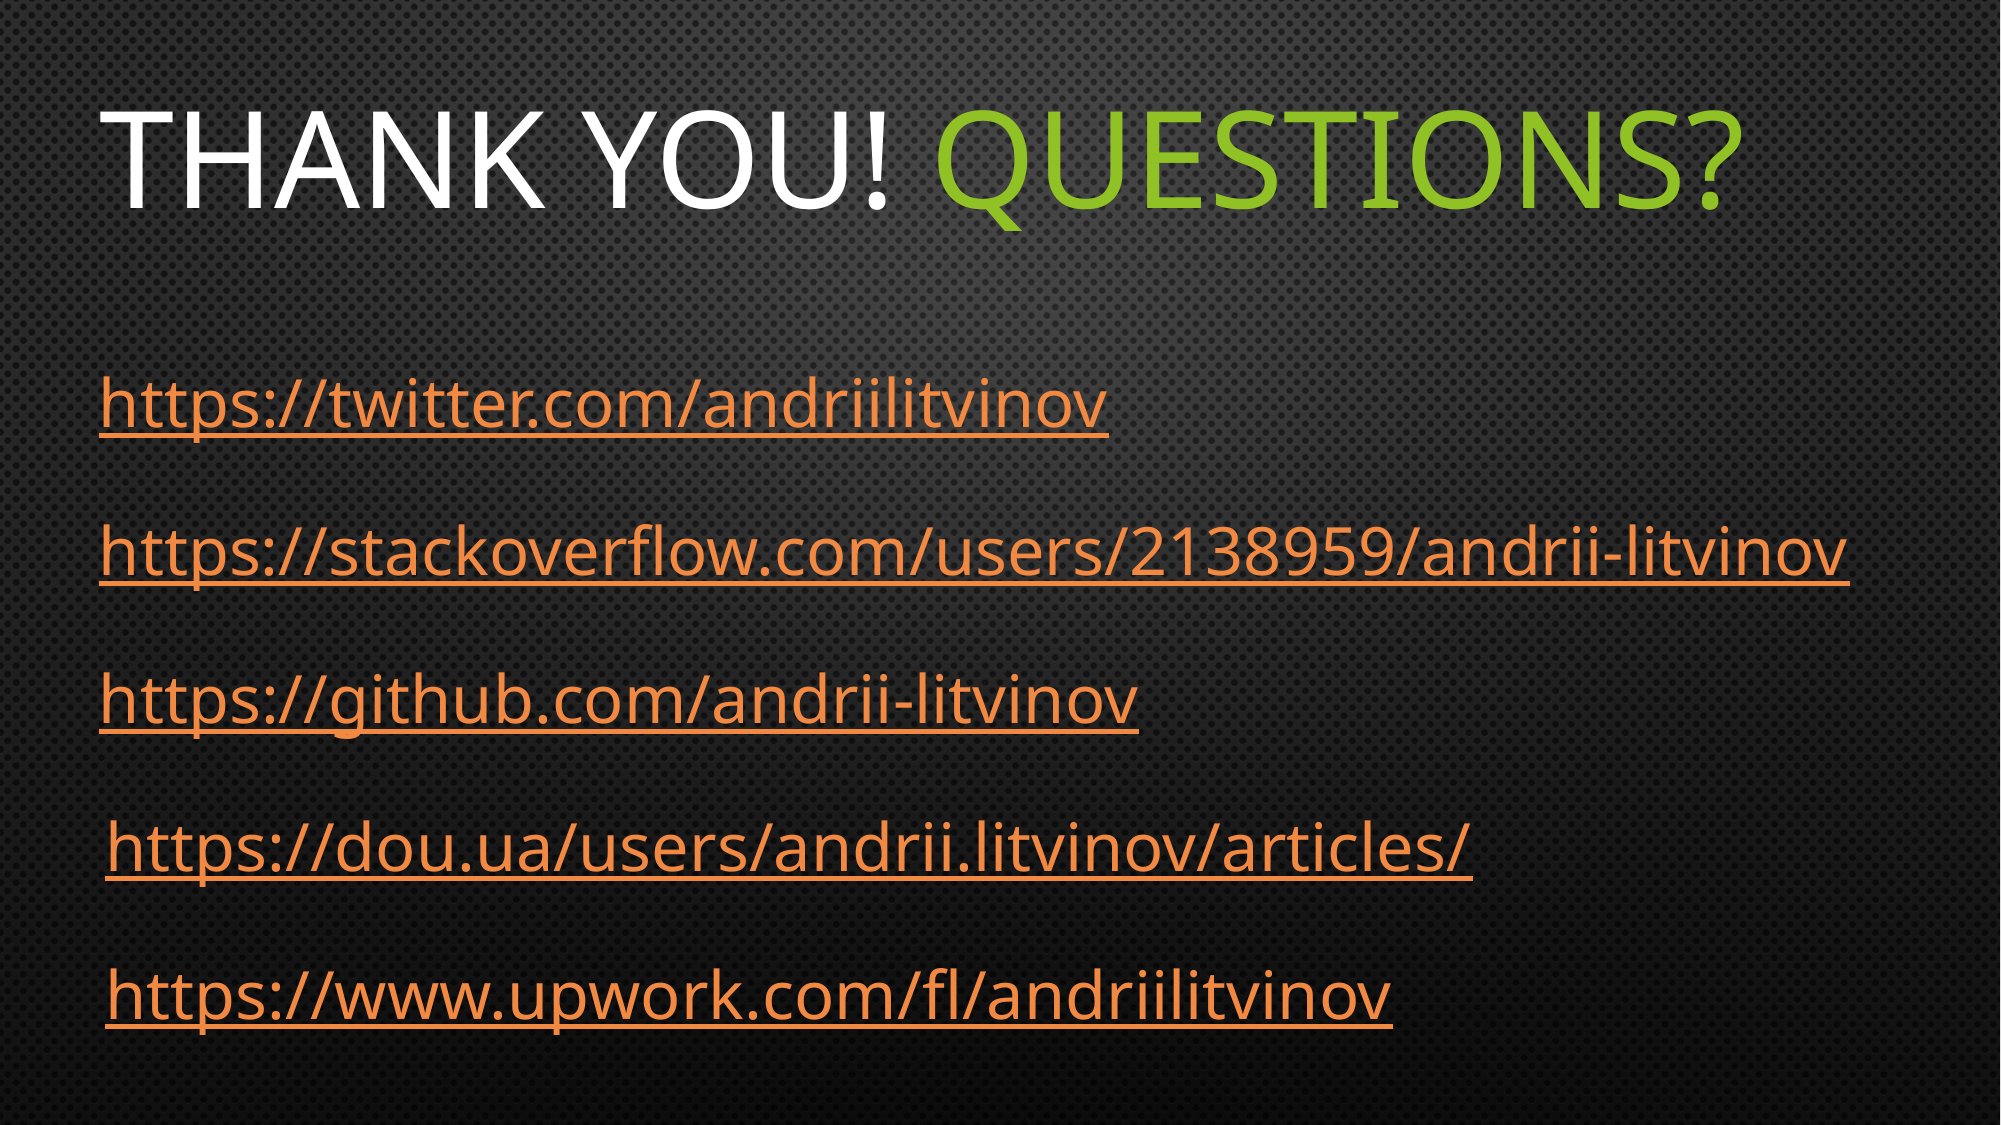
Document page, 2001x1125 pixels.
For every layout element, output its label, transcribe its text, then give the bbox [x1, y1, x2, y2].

title Thank You! Questions? [84, 0, 1762, 311]
text_box https://www.upwork.com/fl/andriilitvinov [90, 945, 1473, 1051]
text_box https://twitter.com/andriilitvinov [84, 353, 1178, 460]
text_box [187, 608, 1813, 725]
text_box https://dou.ua/users/andrii.litvinov/articles/ [90, 797, 1543, 903]
text_box https://github.com/andrii-litvinov [84, 649, 1208, 756]
text_box https://stackoverflow.com/users/2138959/andrii-litvinov [84, 501, 1972, 608]
text_box [187, 412, 1813, 501]
